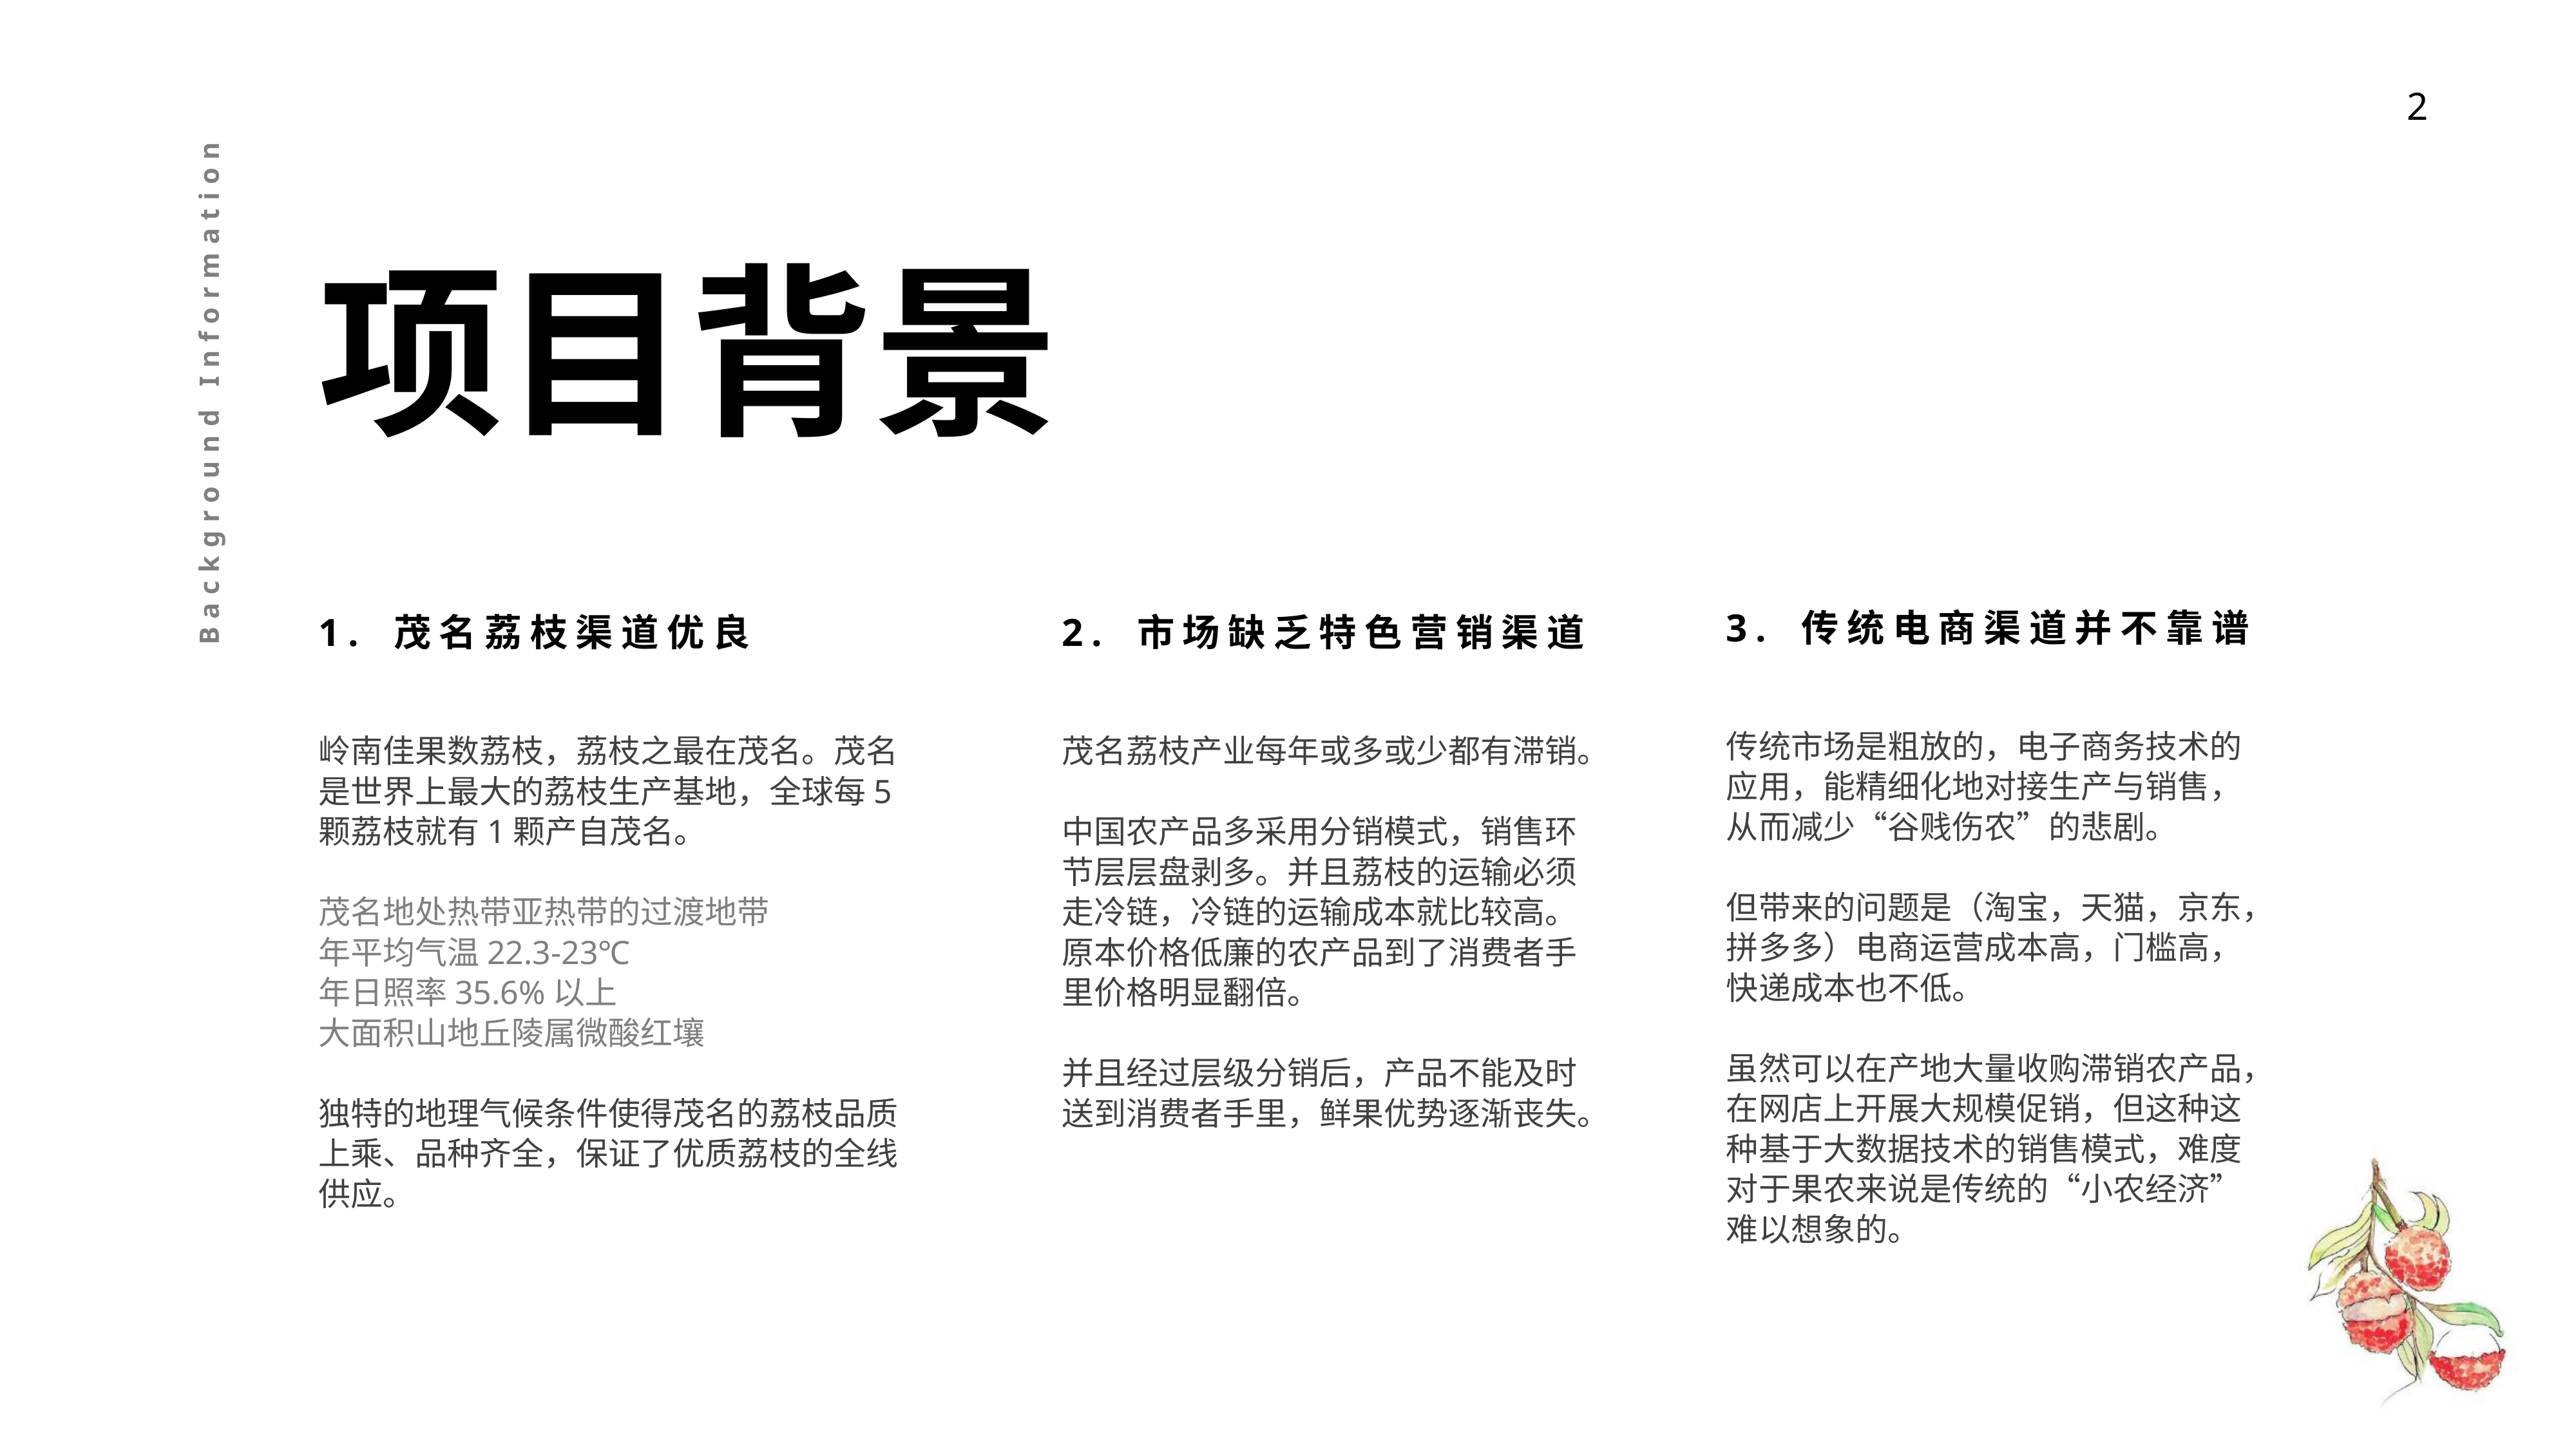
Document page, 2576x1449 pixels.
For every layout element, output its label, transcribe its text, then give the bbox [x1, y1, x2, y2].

text_box 2. 市场缺乏特色营销渠道 [1052, 604, 1706, 659]
picture [2242, 1130, 2570, 1449]
text_box 1. 茂名荔枝渠道优良 [309, 604, 963, 659]
text_box 茂名荔枝产业每年或多或少都有滞销。 中国农产品多采用分销模式，销售环节层层盘剥多。并且荔枝的运输必须走冷链，冷链的运输成本就比较高。原本价格低廉的农产品到了消费者手里价格明显翻倍。 并且经过层级分销后，产品不能及时送到消费者手里，鲜果优势逐渐丧失。 [1052, 724, 1595, 1137]
text_box 项目背景 [309, 231, 1469, 463]
text_box Background Information [187, 1, 229, 655]
text_box 岭南佳果数荔枝，荔枝之最在茂名。茂名是世界上最大的荔枝生产基地，全球每5颗荔枝就有1颗产自茂名。 茂名地处热带亚热带的过渡地带 年平均气温22.3-23℃ 年日照率35.6%以上 大面积山地丘陵属微酸红壤 独特的地理气候条件使得茂名的荔枝品质上乘、品种齐全，保证了优质荔枝的全线供应。 [309, 724, 931, 1217]
text_box 传统市场是粗放的，电子商务技术的应用，能精细化地对接生产与销售，从而减少“谷贱伤农”的悲剧。 但带来的问题是（淘宝，天猫，京东，拼多多）电商运营成本高，门槛高，快递成本也不低。 虽然可以在产地大量收购滞销农产品，在网店上开展大规模促销，但这种这种基于大数据技术的销售模式，难度对于果农来说是传统的“小农经济”难以想象的。 [1717, 719, 2260, 1253]
text_box 3. 传统电商渠道并不靠谱 [1717, 599, 2371, 654]
